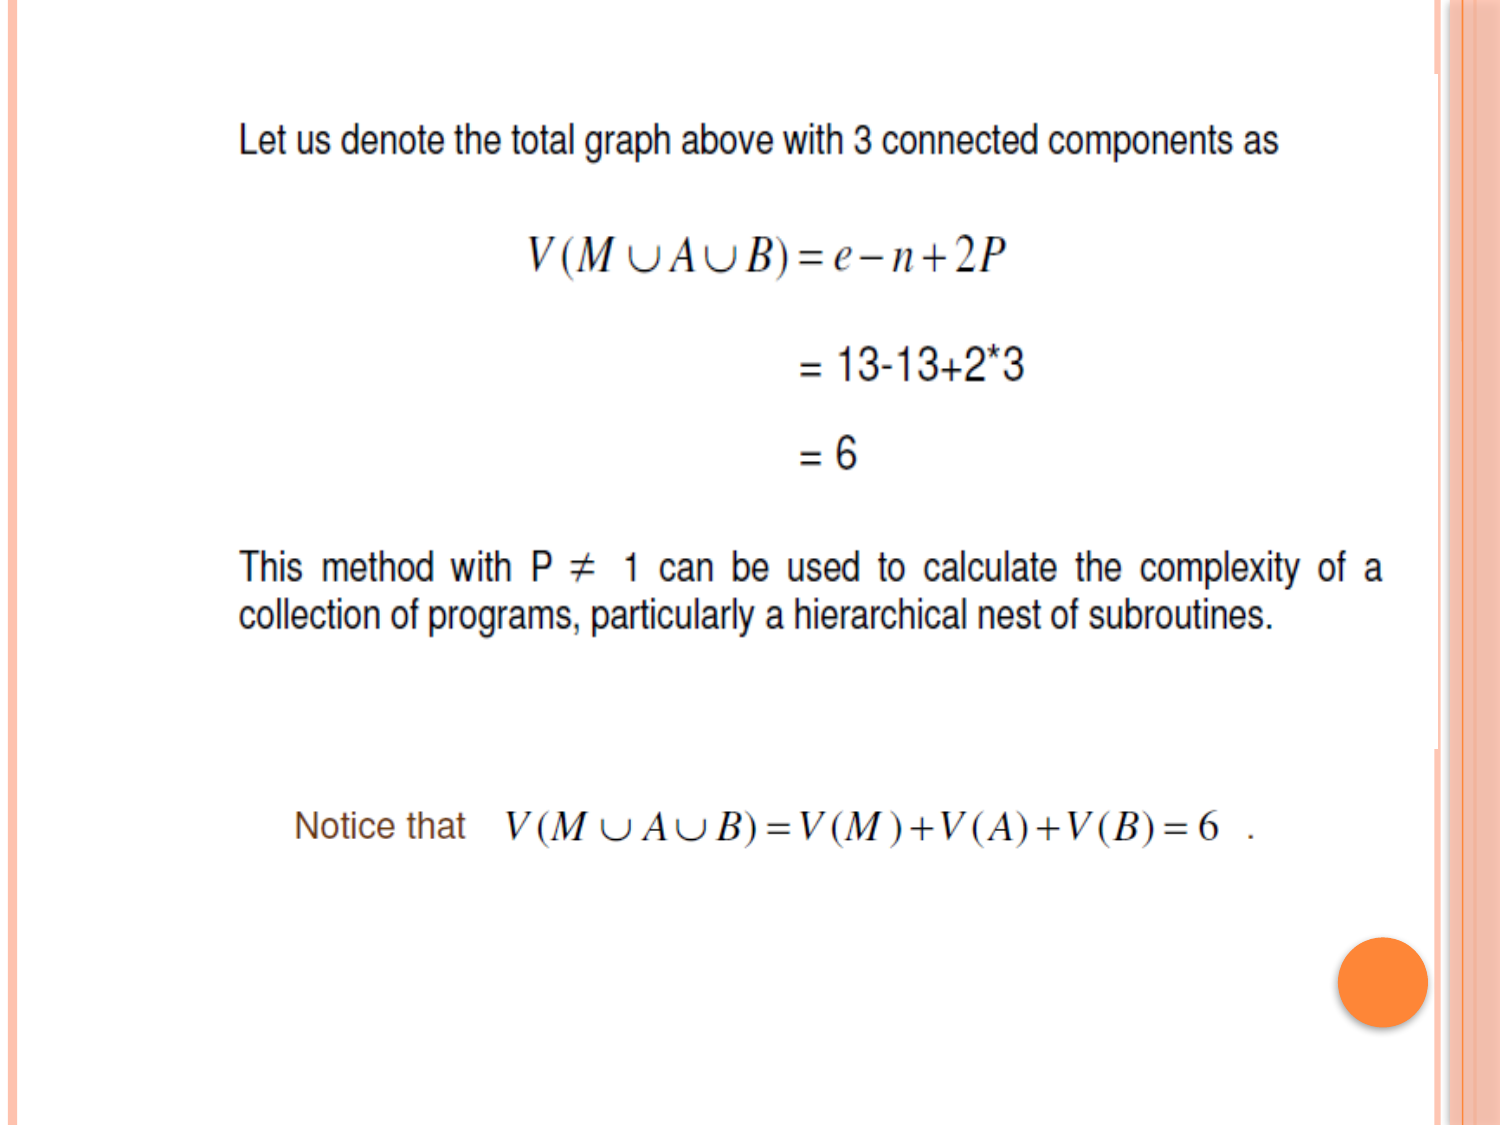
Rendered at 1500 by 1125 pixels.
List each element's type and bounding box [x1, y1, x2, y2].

picture [286, 799, 1270, 856]
picture [211, 74, 1438, 749]
